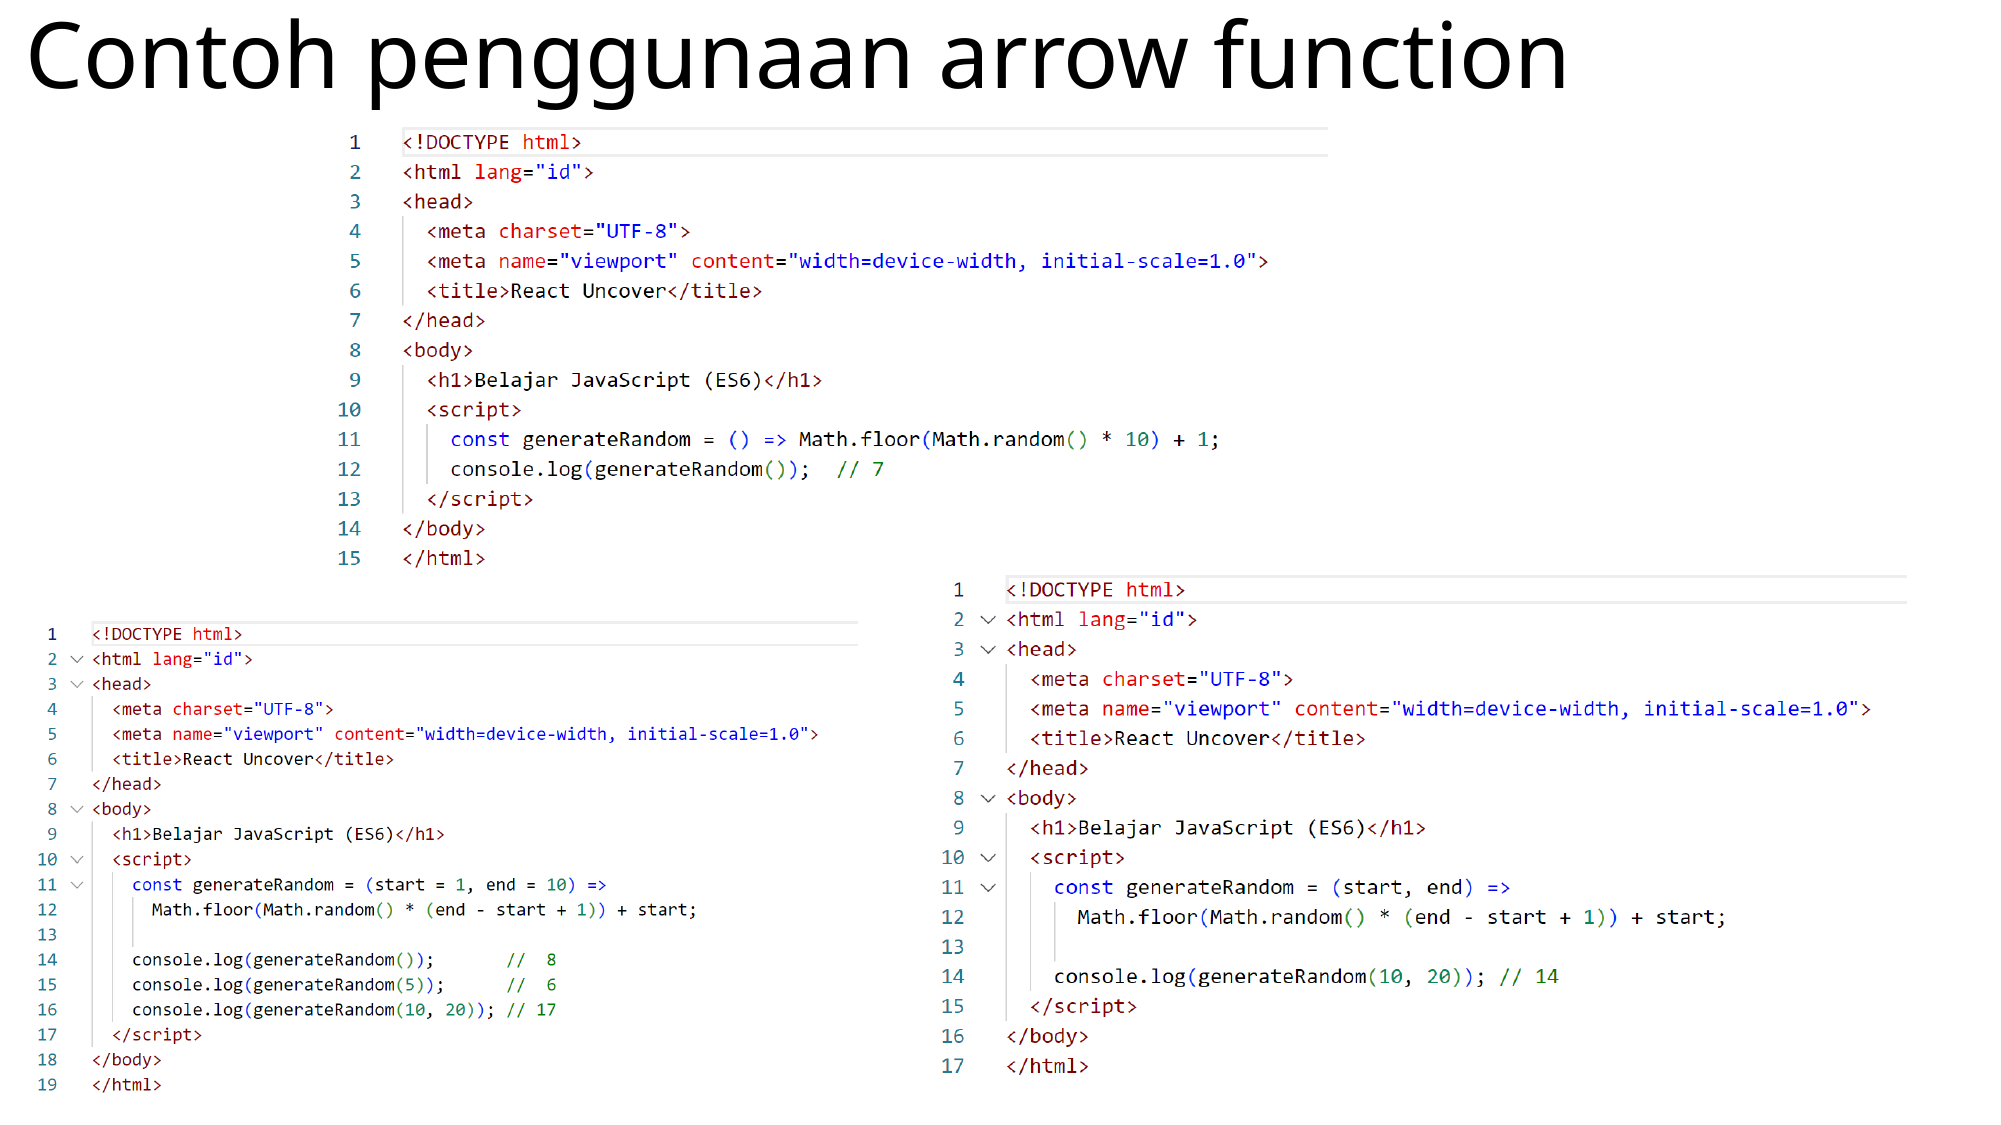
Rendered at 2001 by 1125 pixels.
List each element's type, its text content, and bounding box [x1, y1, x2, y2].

picture [36, 619, 858, 1102]
title Contoh penggunaan arrow function [10, 0, 1736, 168]
picture [321, 122, 1907, 1084]
